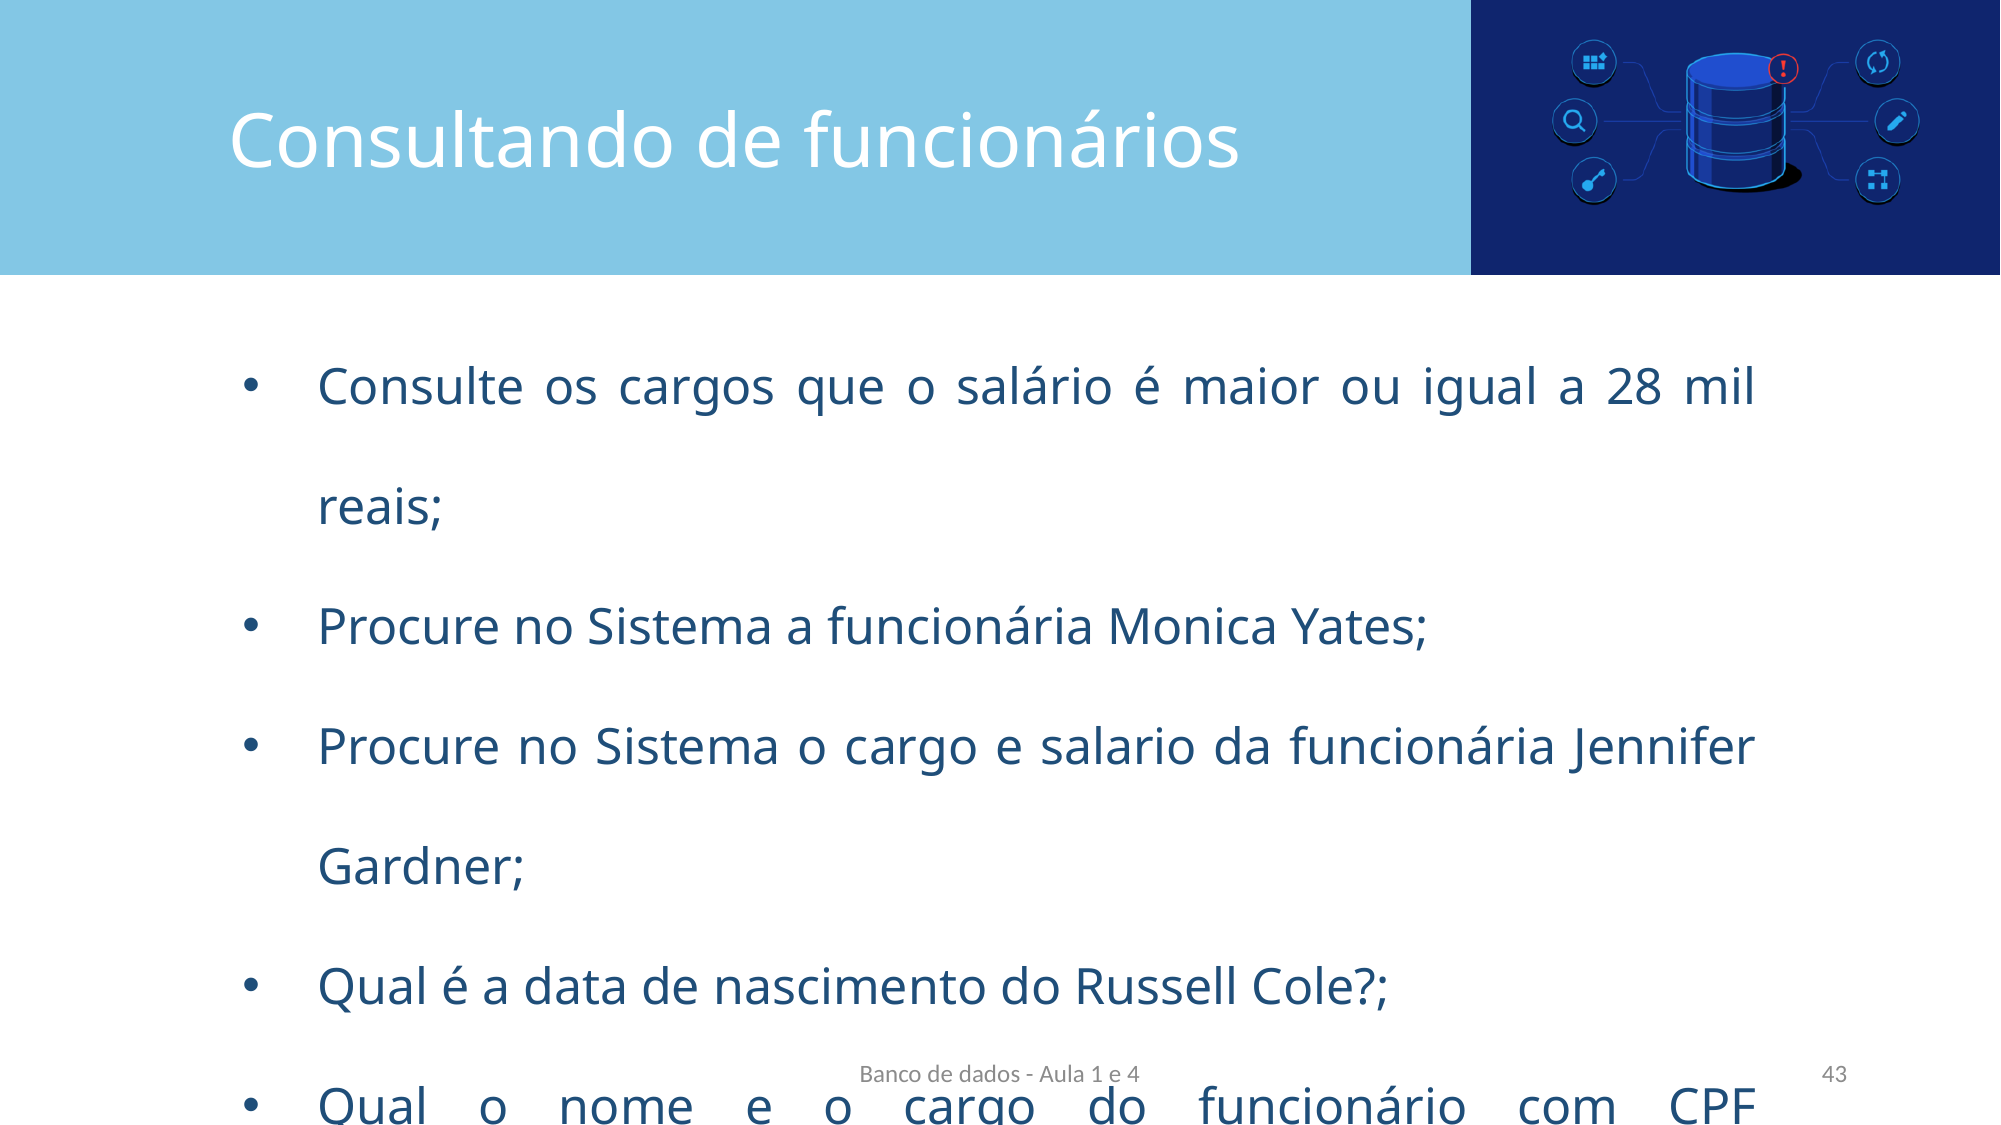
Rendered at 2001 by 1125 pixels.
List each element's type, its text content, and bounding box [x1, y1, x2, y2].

text_box Consulte os cargos que o salário é maior ou igual a 28 mil reais; Procure no Sistema a funcionária Monica Yates; Procure no Sistema o cargo e salario da funcionária Jennifer Gardner; Qual é a data de nascimento do Russell Cole?; Qual o nome e o cargo do funcionário com CPF 84716339531?. [227, 287, 1773, 1125]
picture [1471, 0, 2000, 275]
text_box Consultando de funcionários [0, 0, 1472, 276]
slide_number 43 [1773, 1042, 1863, 1103]
